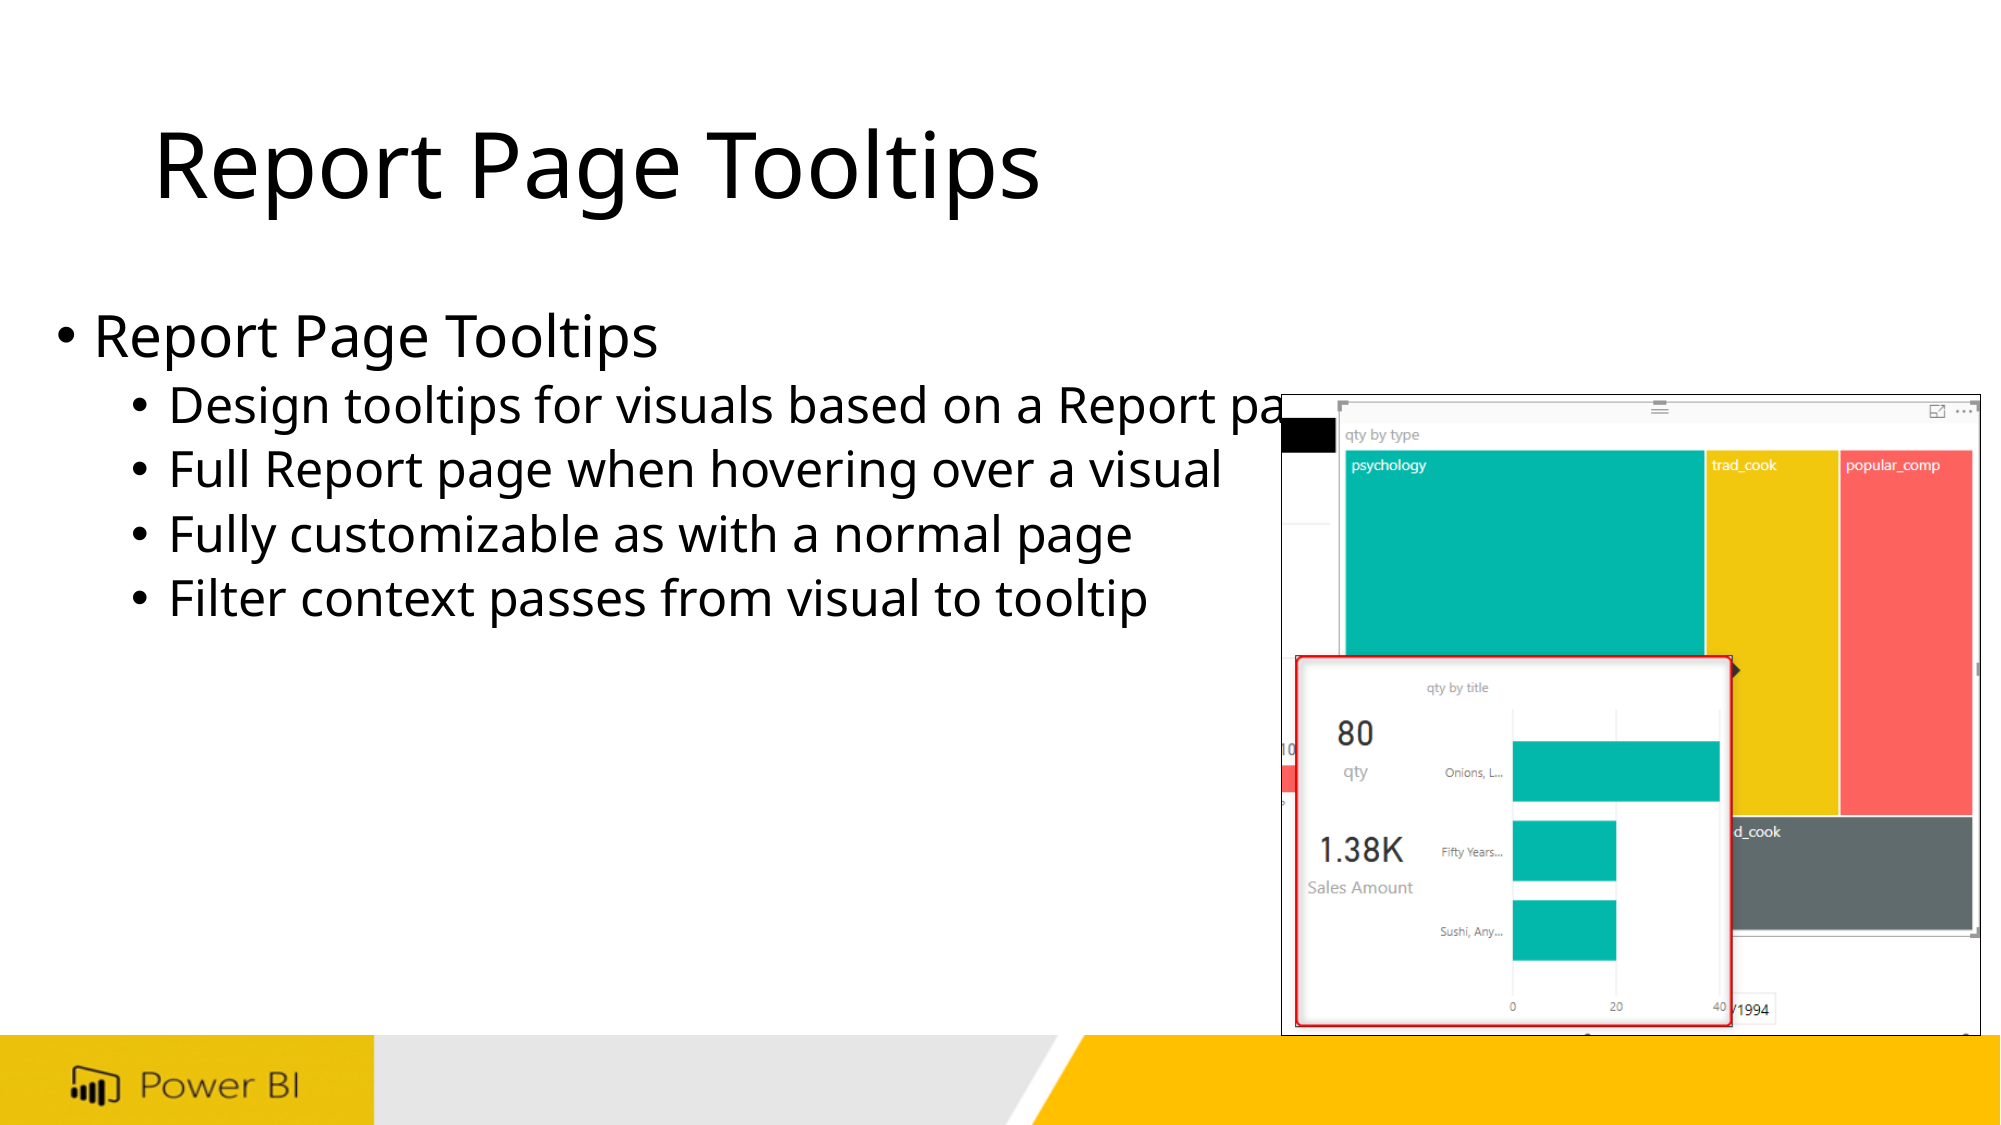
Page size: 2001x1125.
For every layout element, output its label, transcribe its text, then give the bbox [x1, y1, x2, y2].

picture [0, 394, 2000, 1125]
list Report Page Tooltips Design tooltips for visuals based on a Report page Full Report page when hovering over a visual Fully customizable as with a normal page Filter context passes from visual to tooltip [41, 299, 1766, 1014]
title Report Page Tooltips [137, 59, 1863, 278]
